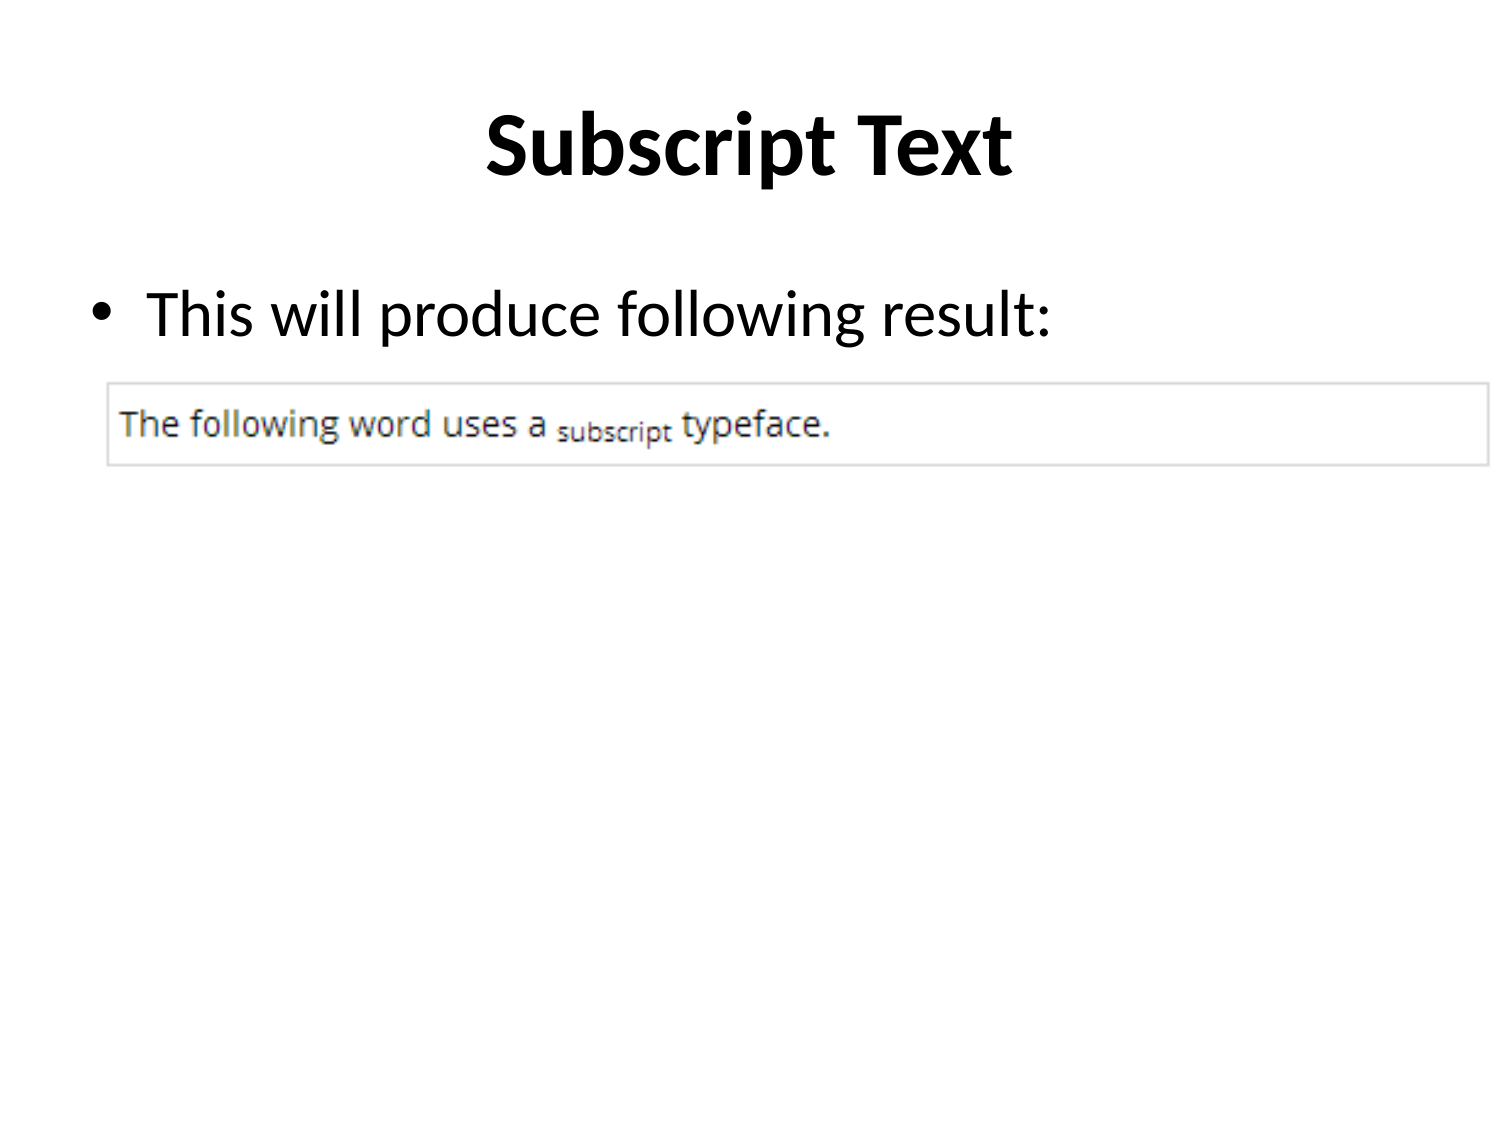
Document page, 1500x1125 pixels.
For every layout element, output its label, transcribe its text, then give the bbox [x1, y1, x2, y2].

picture [100, 373, 1500, 477]
list This will produce following result: [75, 262, 1425, 1005]
title Subscript Text [75, 45, 1425, 233]
